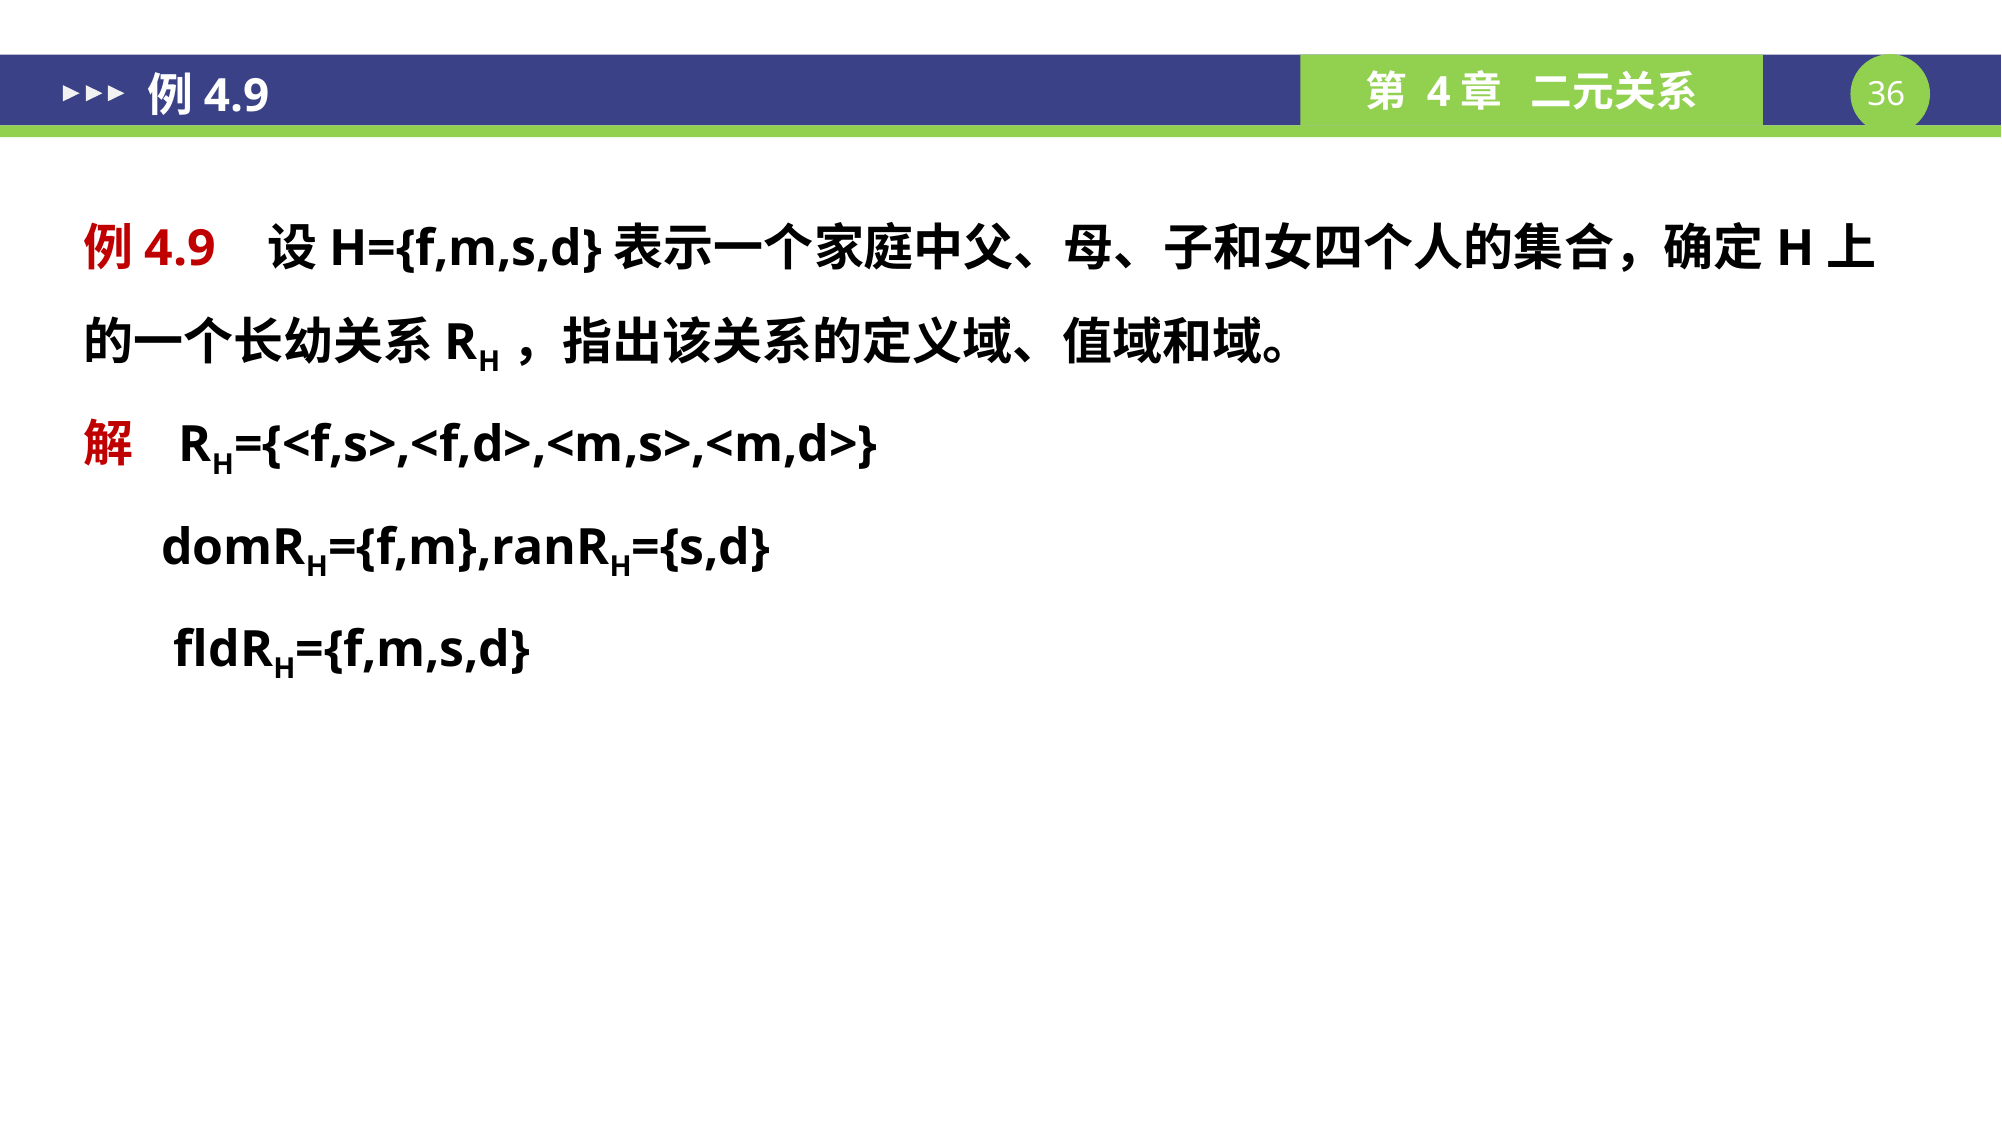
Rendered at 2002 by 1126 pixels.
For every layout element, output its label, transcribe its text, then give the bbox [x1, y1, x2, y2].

title 例4.9 [127, 57, 1003, 129]
list 例4.9 设H={f,m,s,d}表示一个家庭中父、母、子和女四个人的集合，确定H上的一个长幼关系RH，指出该关系的定义域、值域和域。 解 RH={<f,s>,<f,d>,<m,s>,<m,d>} domRH={f,m},ranRH={s,d} fldRH={f,m,s,d} [63, 175, 1926, 676]
